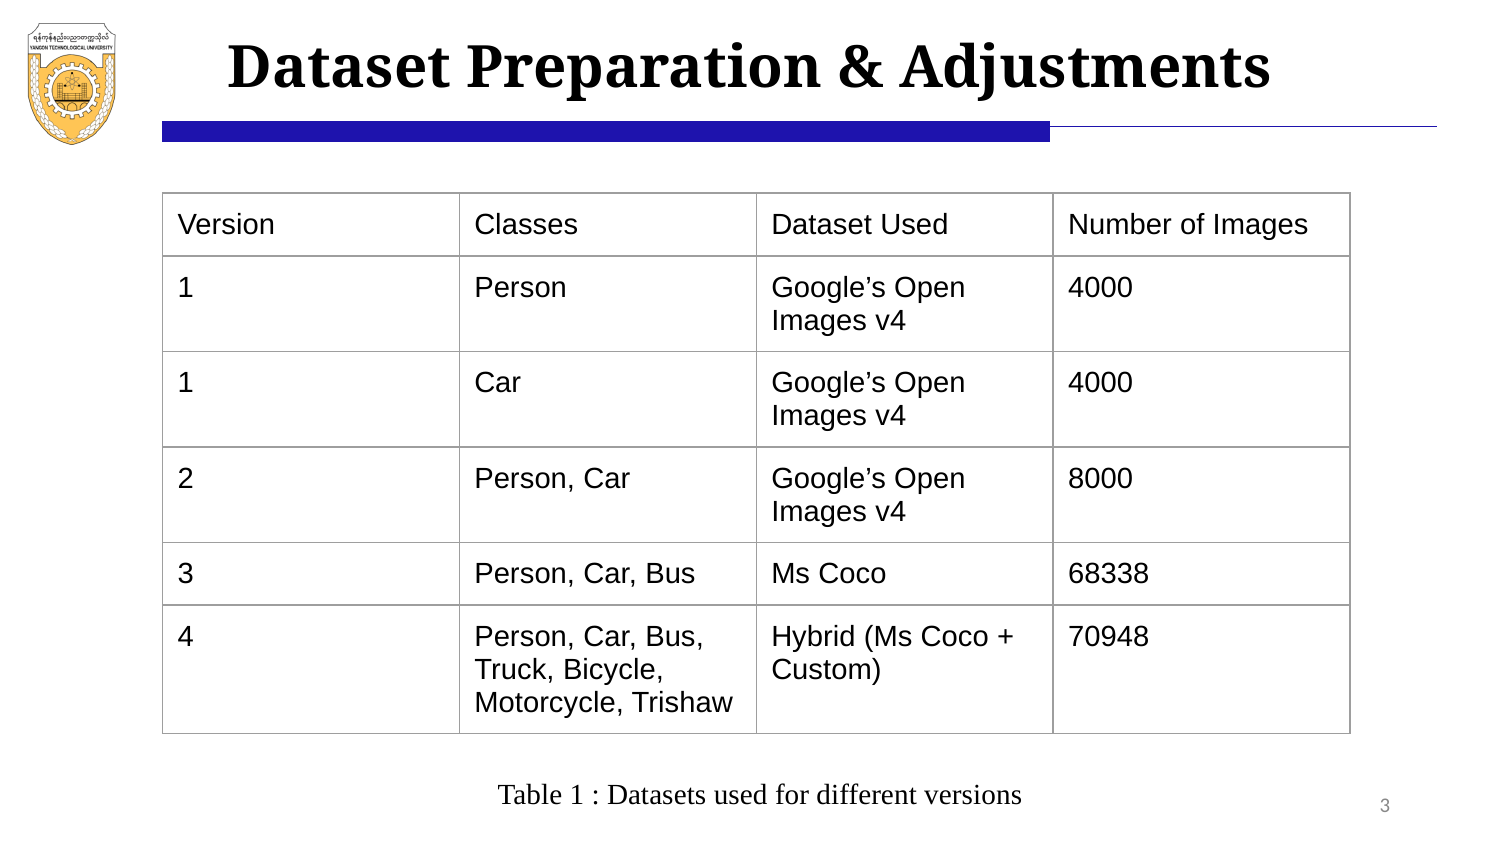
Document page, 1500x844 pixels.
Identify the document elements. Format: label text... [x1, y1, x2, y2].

table_cell 68338 [1054, 543, 1349, 604]
table_cell 1 [163, 352, 459, 446]
table_header Number of Images [1054, 194, 1349, 255]
table_cell 70948 [1054, 606, 1349, 733]
table_cell 4000 [1054, 257, 1349, 351]
slide_number ‹#› [1368, 788, 1397, 821]
picture [24, 18, 119, 147]
table_cell Ms Coco [757, 543, 1052, 604]
table_header Version [163, 194, 459, 255]
table_cell Google’s Open Images v4 [757, 257, 1052, 351]
table_cell 4 [163, 606, 459, 733]
text_box Dataset Preparation & Adjustments [121, 20, 1425, 109]
table_header Classes [460, 194, 756, 255]
table_cell 4000 [1054, 352, 1349, 446]
table_cell Person, Car, Bus [460, 543, 756, 604]
table_cell Google’s Open Images v4 [757, 352, 1052, 446]
table_cell 1 [163, 257, 459, 351]
table_cell 3 [163, 543, 459, 604]
text_box Table 1 : Datasets used for different versions [482, 760, 1124, 799]
table_cell 2 [163, 448, 459, 542]
table_cell Car [460, 352, 756, 446]
table_header Dataset Used [757, 194, 1052, 255]
table_cell Google’s Open Images v4 [757, 448, 1052, 542]
table_cell 8000 [1054, 448, 1349, 542]
table_cell Person, Car, Bus, Truck, Bicycle, Motorcycle, Trishaw [460, 606, 756, 733]
table_cell Hybrid (Ms Coco + Custom) [757, 606, 1052, 733]
table_cell Person [460, 257, 756, 351]
table_cell Person, Car [460, 448, 756, 542]
